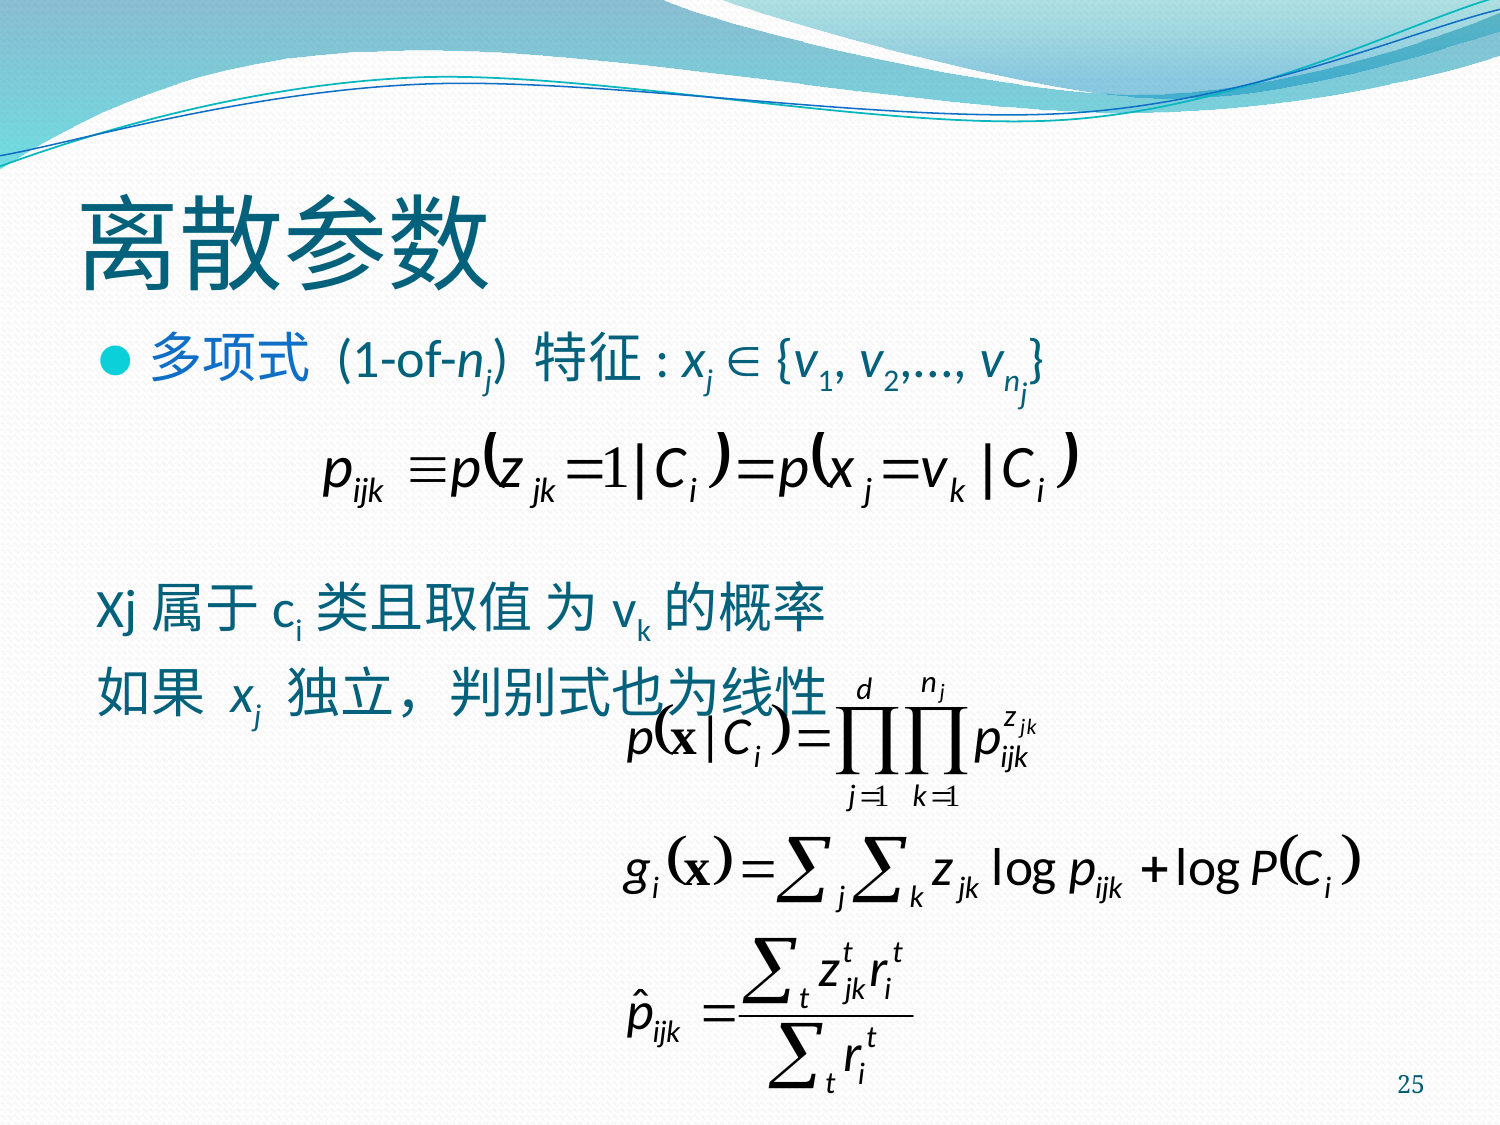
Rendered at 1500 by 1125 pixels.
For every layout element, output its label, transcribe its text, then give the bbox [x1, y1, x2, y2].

title 离散参数 [75, 115, 1425, 303]
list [312, 432, 1082, 524]
list 多项式 (1-of-nj) 特征: xj Î {v1, v2,..., vnj} Xj属于ci类且取值 为vk的概率 如果 xj 独立，判别式也为线性 [82, 316, 1432, 954]
slide_number 25 [1369, 1042, 1425, 1103]
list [616, 658, 1364, 1103]
